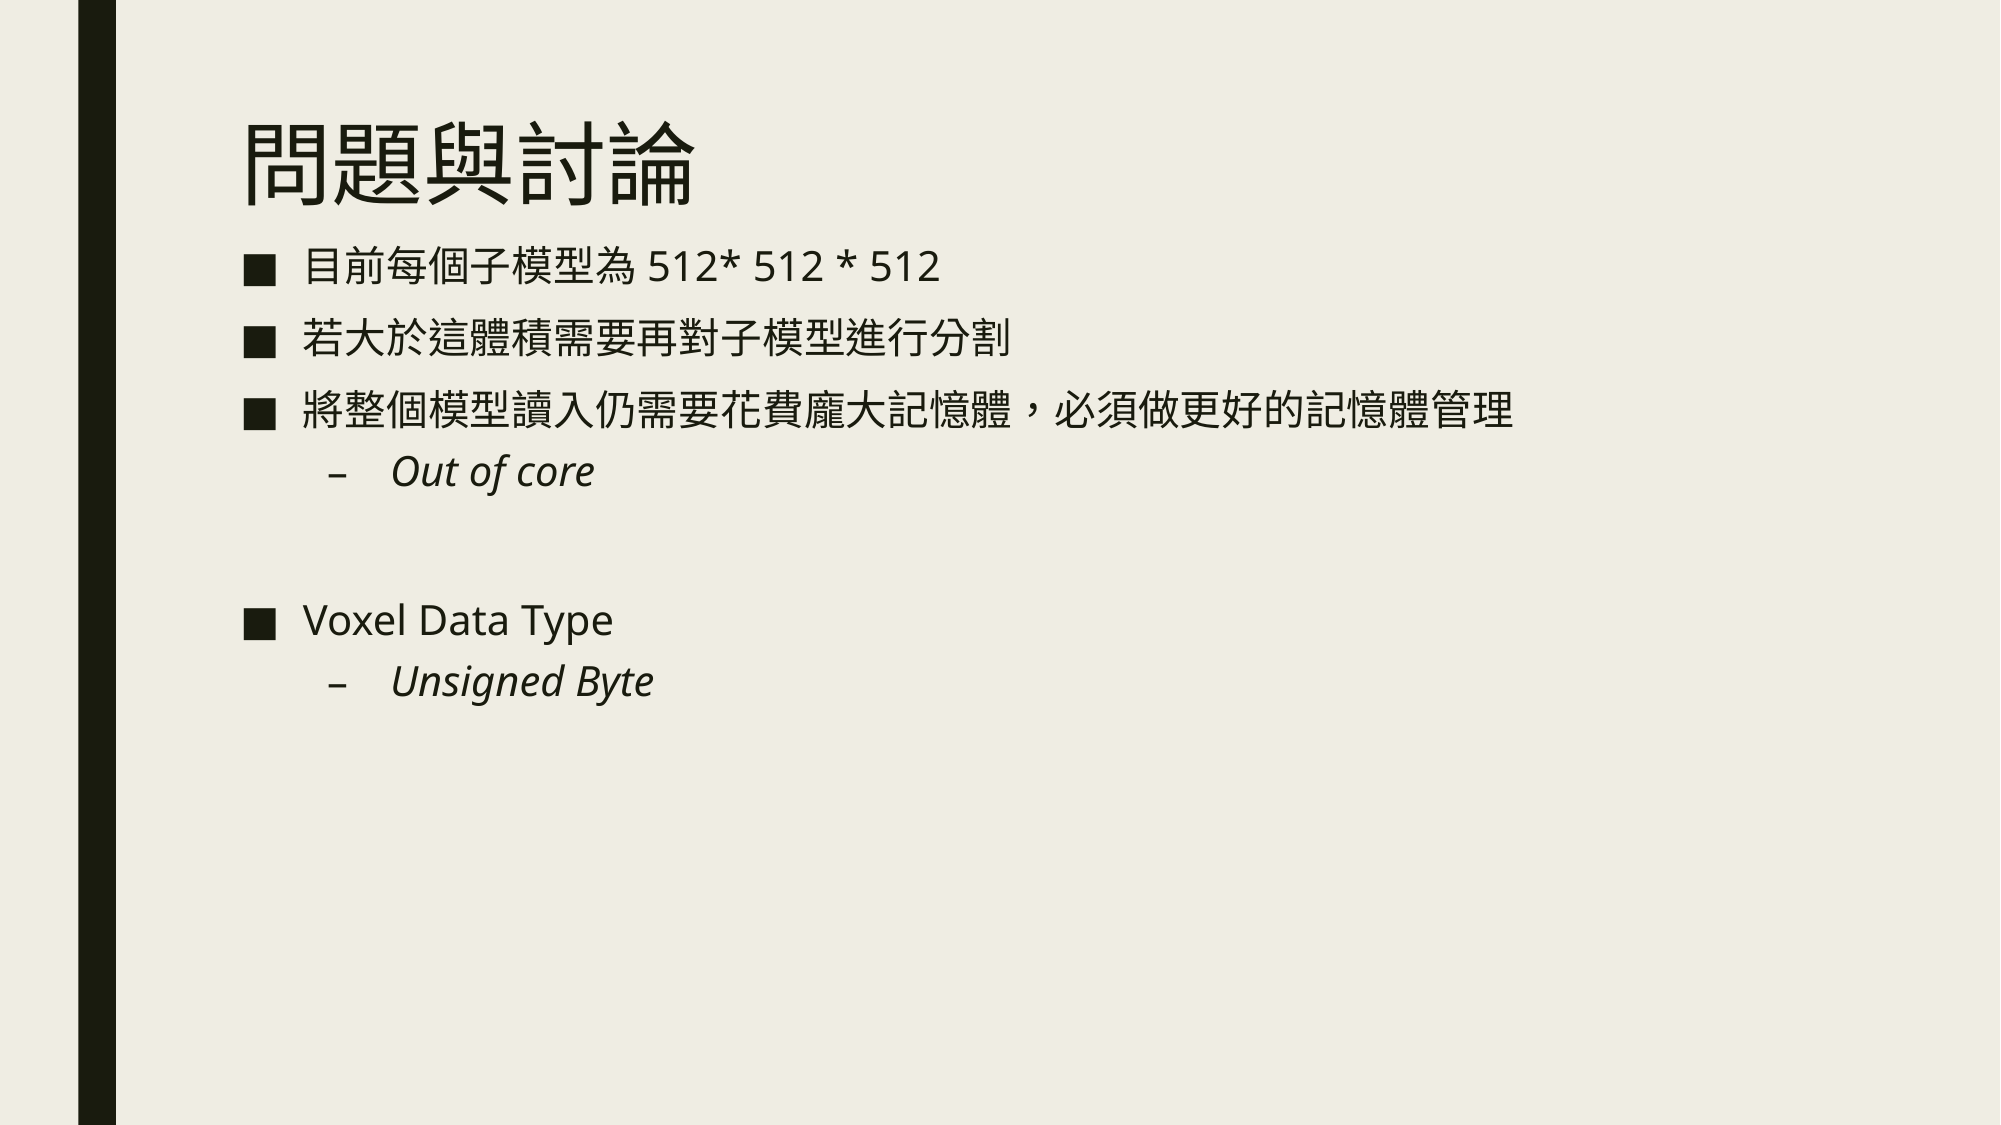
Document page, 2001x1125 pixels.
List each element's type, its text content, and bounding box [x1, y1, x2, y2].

list 目前每個子模型為512* 512 * 512 若大於這體積需要再對子模型進行分割 將整個模型讀入仍需要花費龐大記憶體，必須做更好的記憶體管理 Out of core Voxel Data Type Unsigned Byte [225, 235, 1800, 963]
title 問題與討論 [225, 112, 1800, 235]
